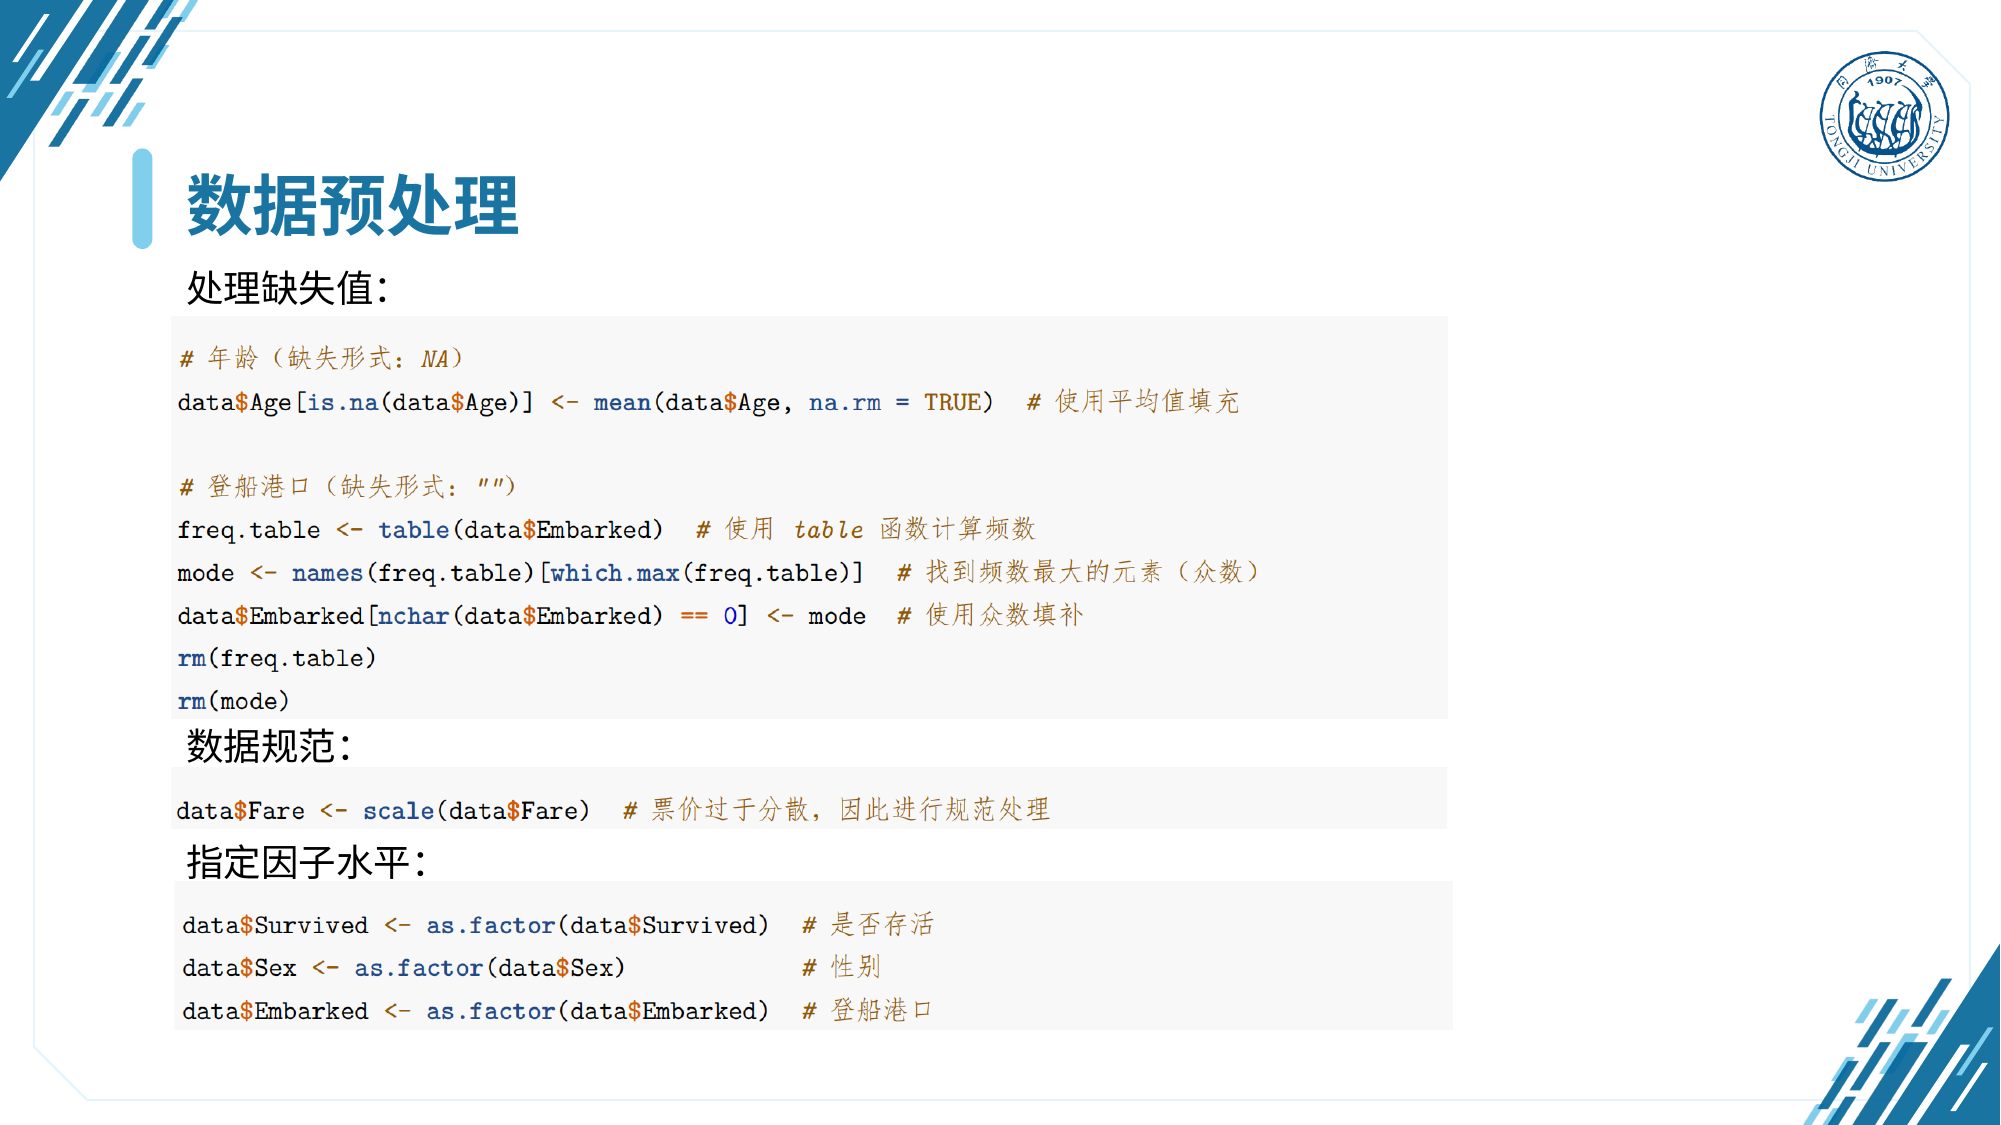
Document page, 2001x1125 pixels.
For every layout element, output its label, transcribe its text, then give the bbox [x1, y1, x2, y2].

text_box 处理缺失值： [171, 258, 747, 299]
text_box 数据规范： [171, 722, 747, 756]
text_box 指定因子水平： [171, 831, 747, 872]
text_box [132, 126, 640, 249]
picture [171, 881, 1456, 1036]
picture [37, 0, 198, 147]
picture [1819, 50, 1950, 182]
picture [171, 316, 1453, 722]
picture [171, 767, 1456, 829]
picture [1803, 979, 1963, 1125]
